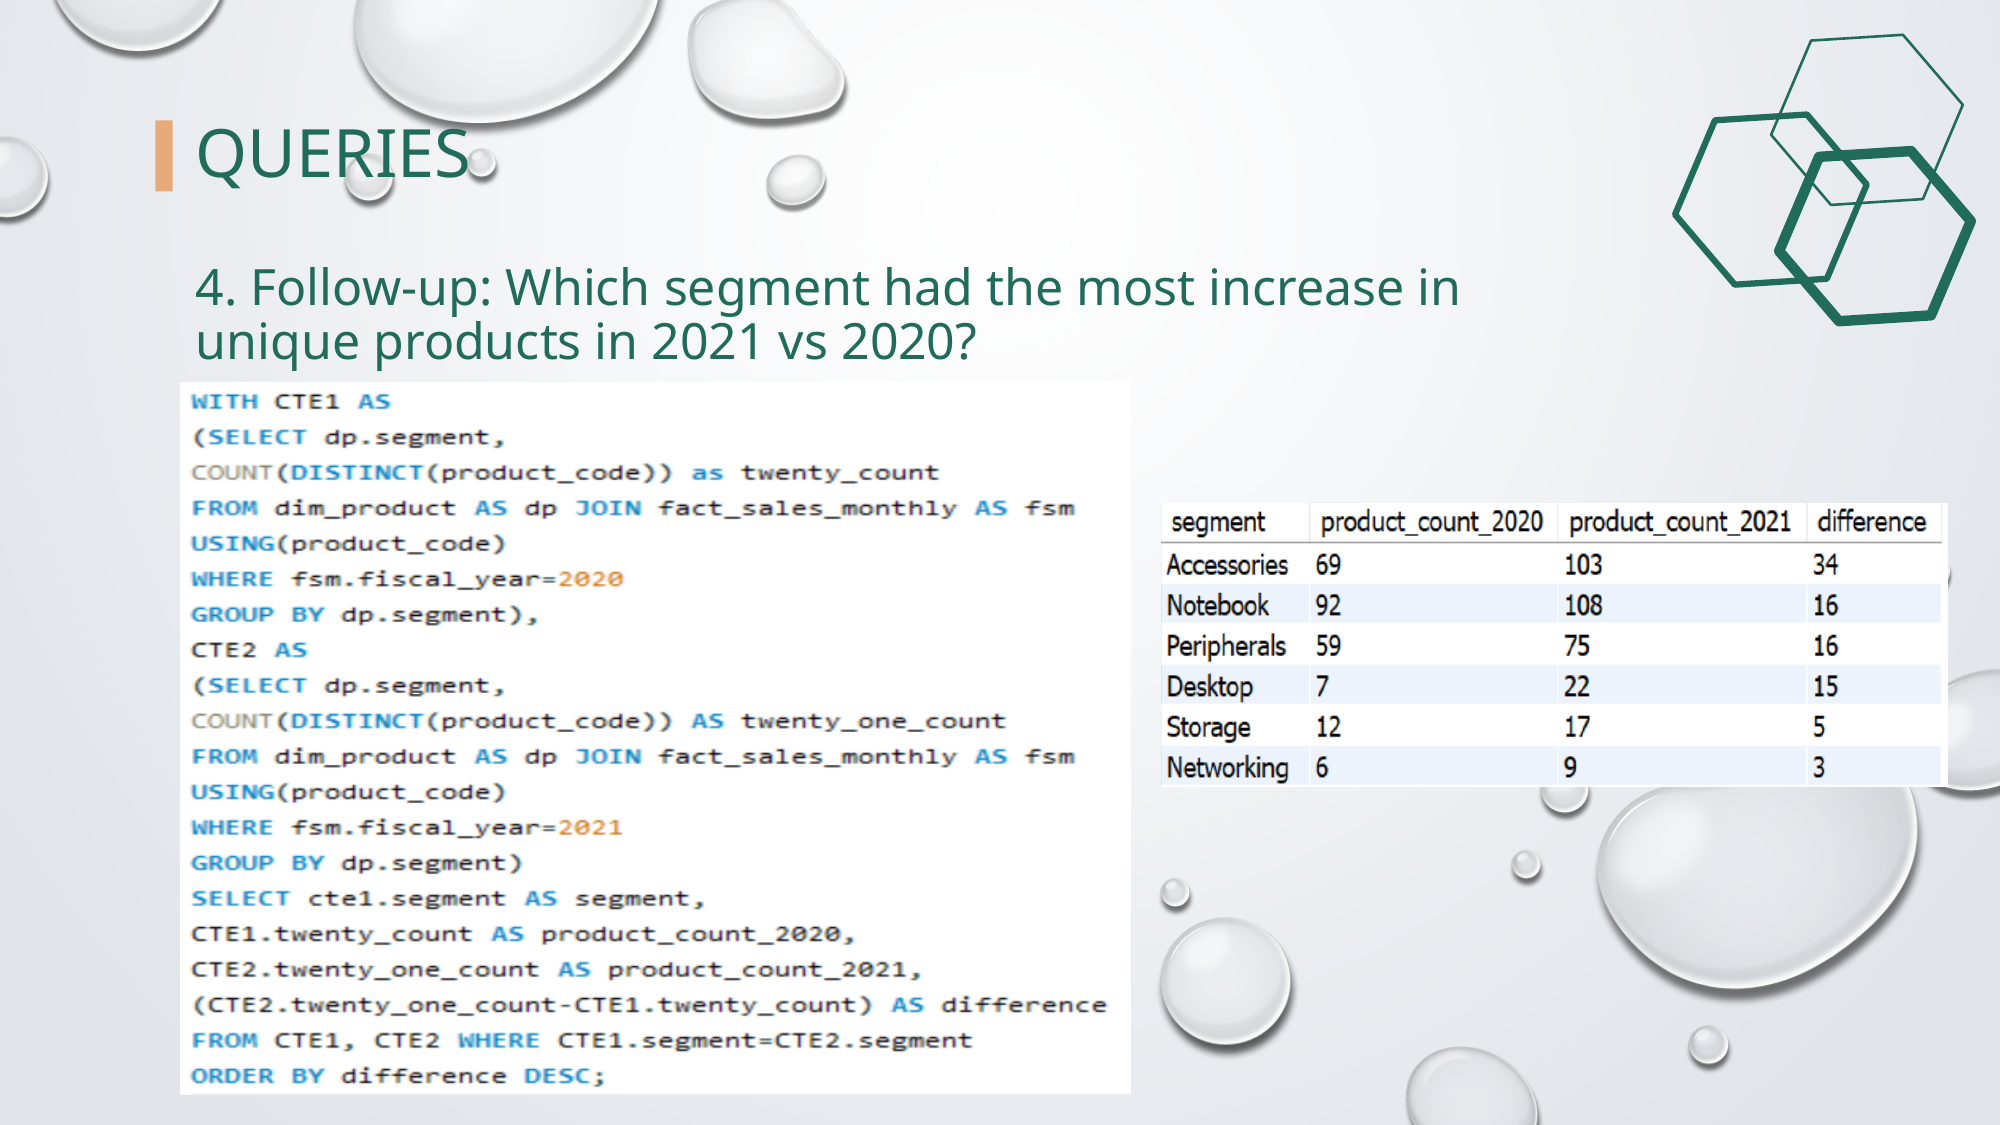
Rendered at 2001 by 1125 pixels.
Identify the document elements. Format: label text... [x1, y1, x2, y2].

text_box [155, 83, 797, 200]
picture [1812, 37, 1908, 44]
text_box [1696, 44, 2000, 317]
picture [0, 0, 2000, 1125]
text_box 4. Follow-up: Which segment had the most increase in unique products in 2021 vs 2020? [180, 254, 1519, 400]
picture [1680, 176, 1696, 233]
